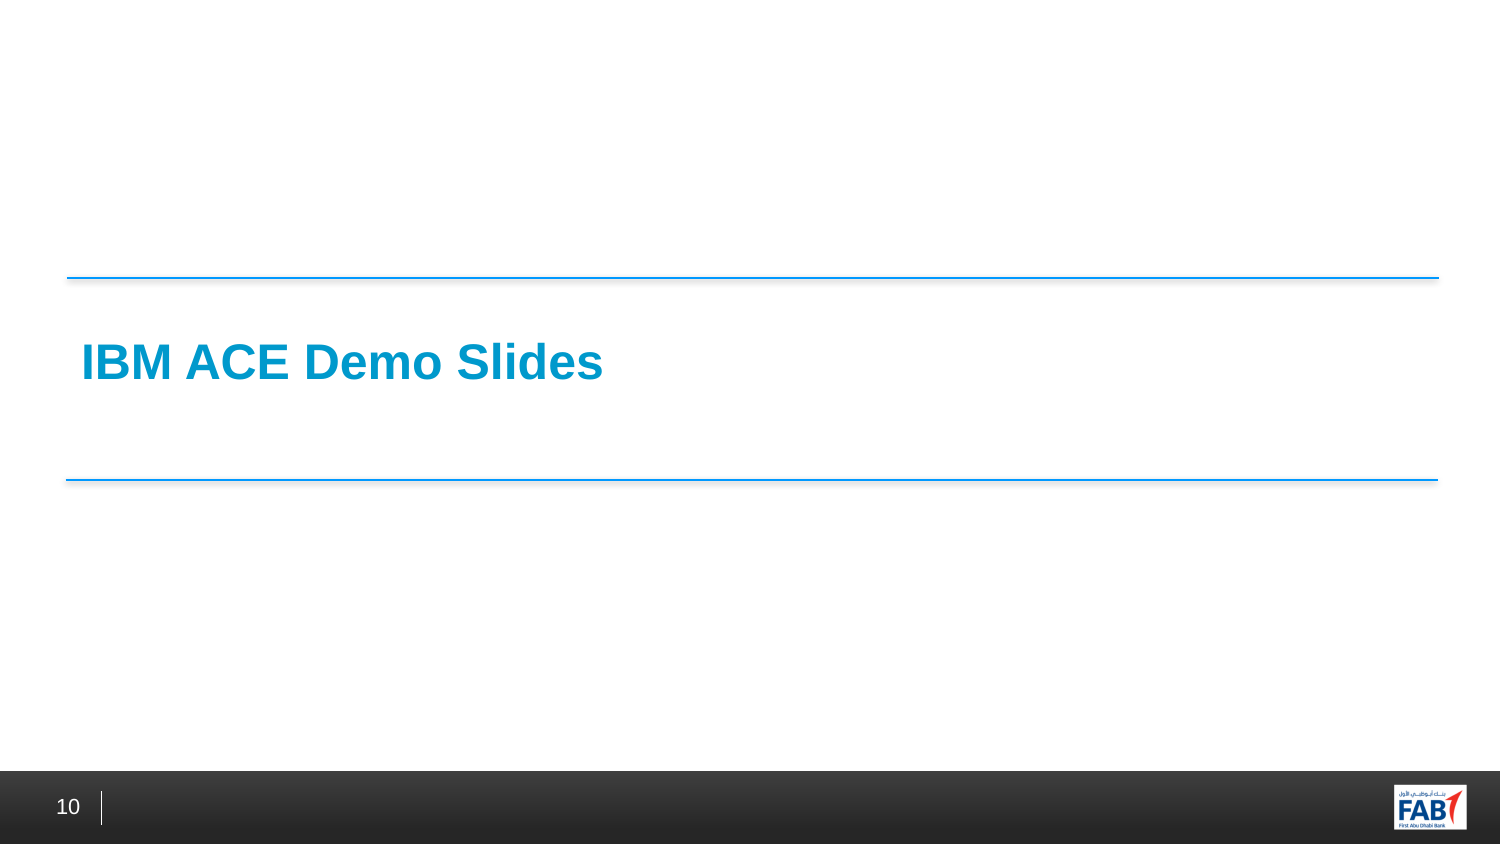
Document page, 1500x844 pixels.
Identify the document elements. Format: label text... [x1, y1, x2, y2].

picture [1394, 784, 1467, 830]
list IBM ACE Demo Slides [66, 321, 1434, 400]
slide_number 10 [6, 774, 95, 837]
